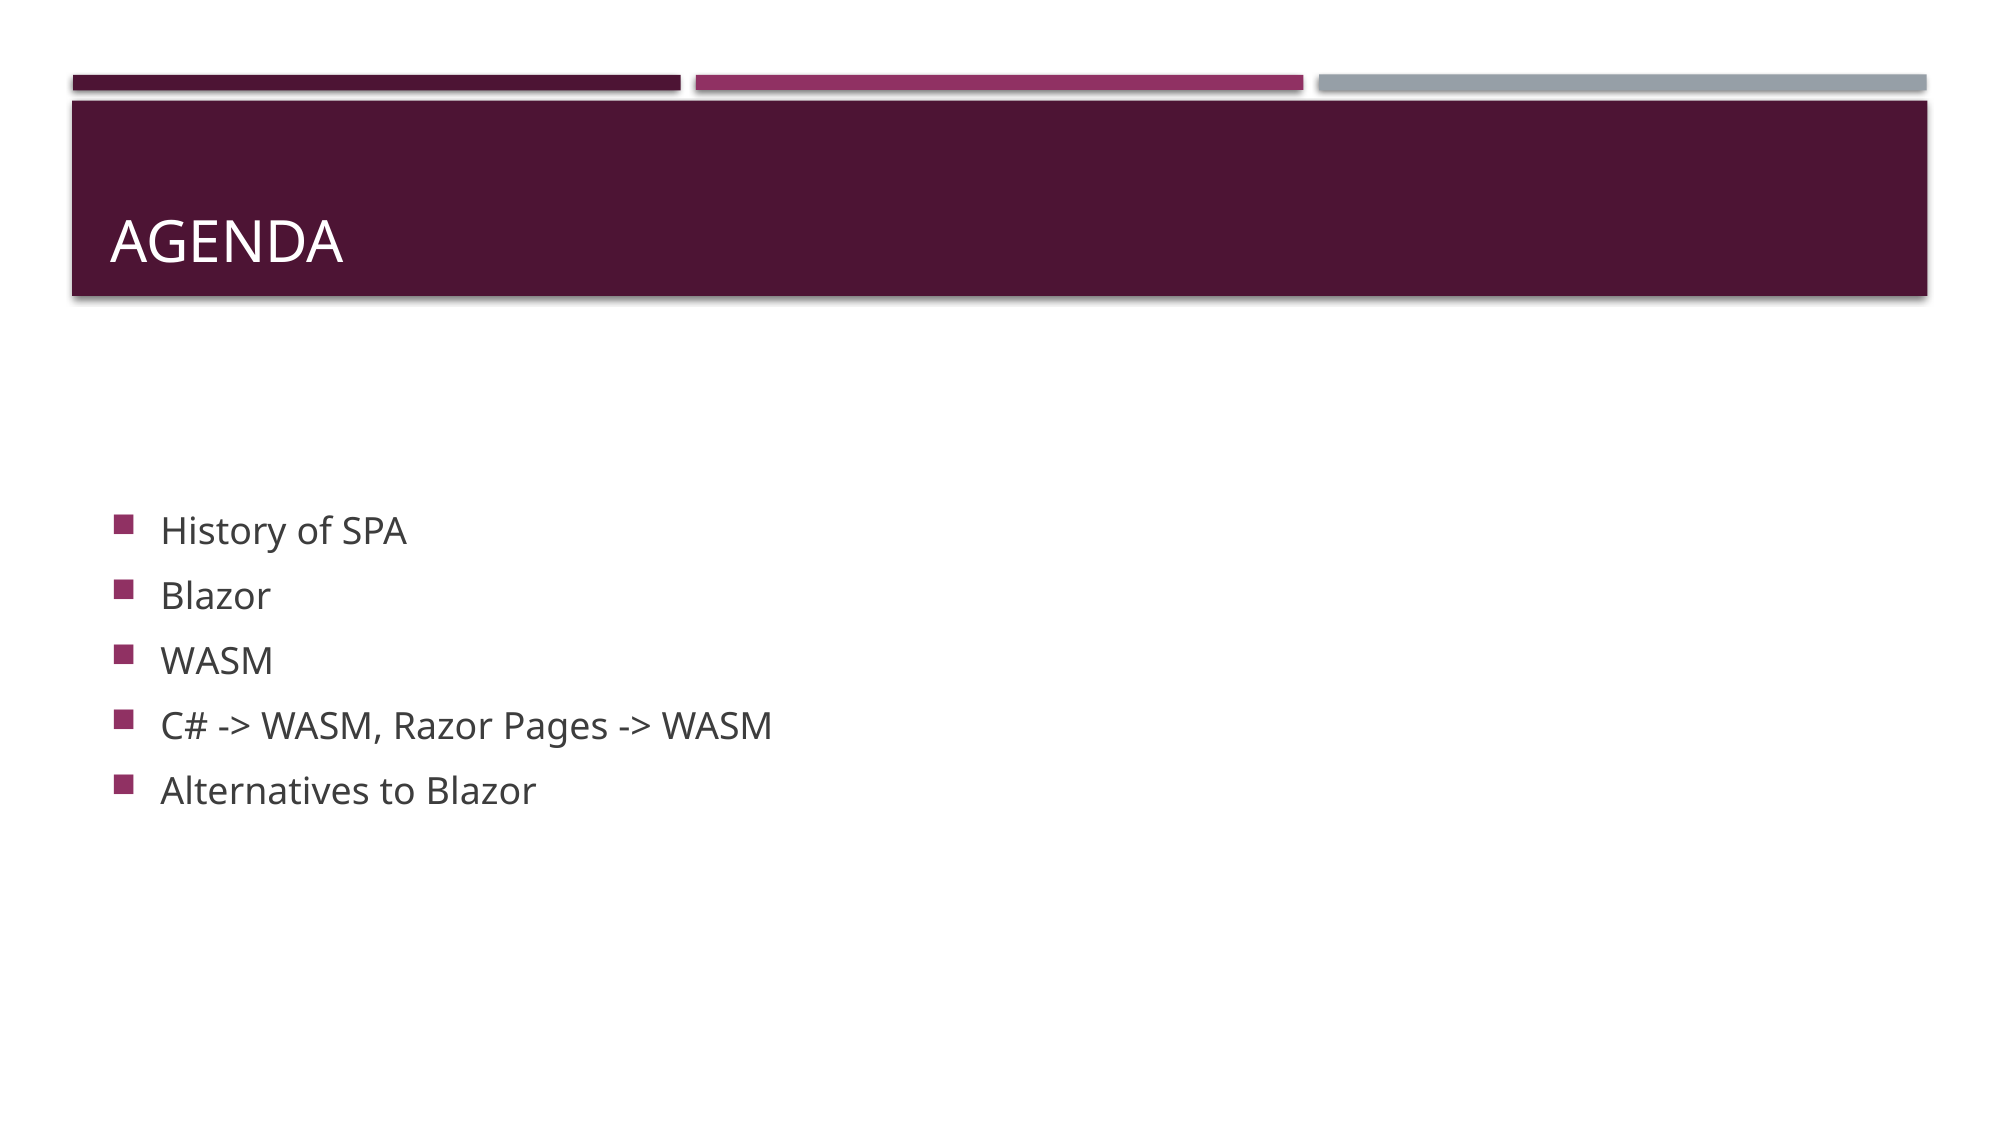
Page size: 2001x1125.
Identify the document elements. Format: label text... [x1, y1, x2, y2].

list History of SPA Blazor WASM C# -> WASM, Razor Pages -> WASM Alternatives to Blazor [95, 357, 1905, 962]
title Agenda [95, 115, 1905, 282]
